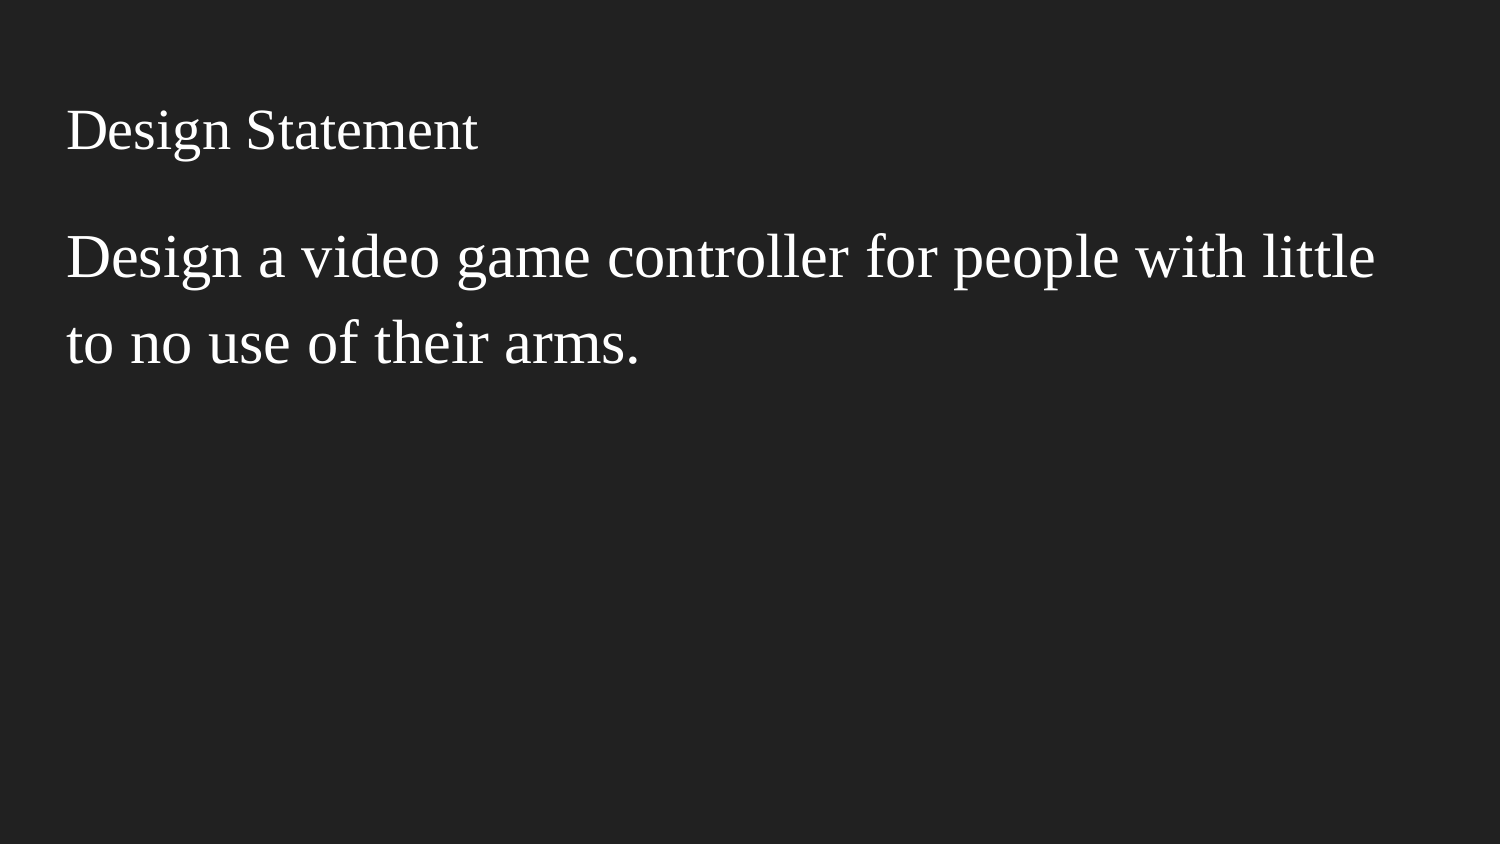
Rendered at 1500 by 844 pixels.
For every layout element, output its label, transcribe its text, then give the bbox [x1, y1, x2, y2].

title Design Statement [51, 76, 1449, 171]
list Design a video game controller for people with little to no use of their arms. [51, 189, 1449, 750]
